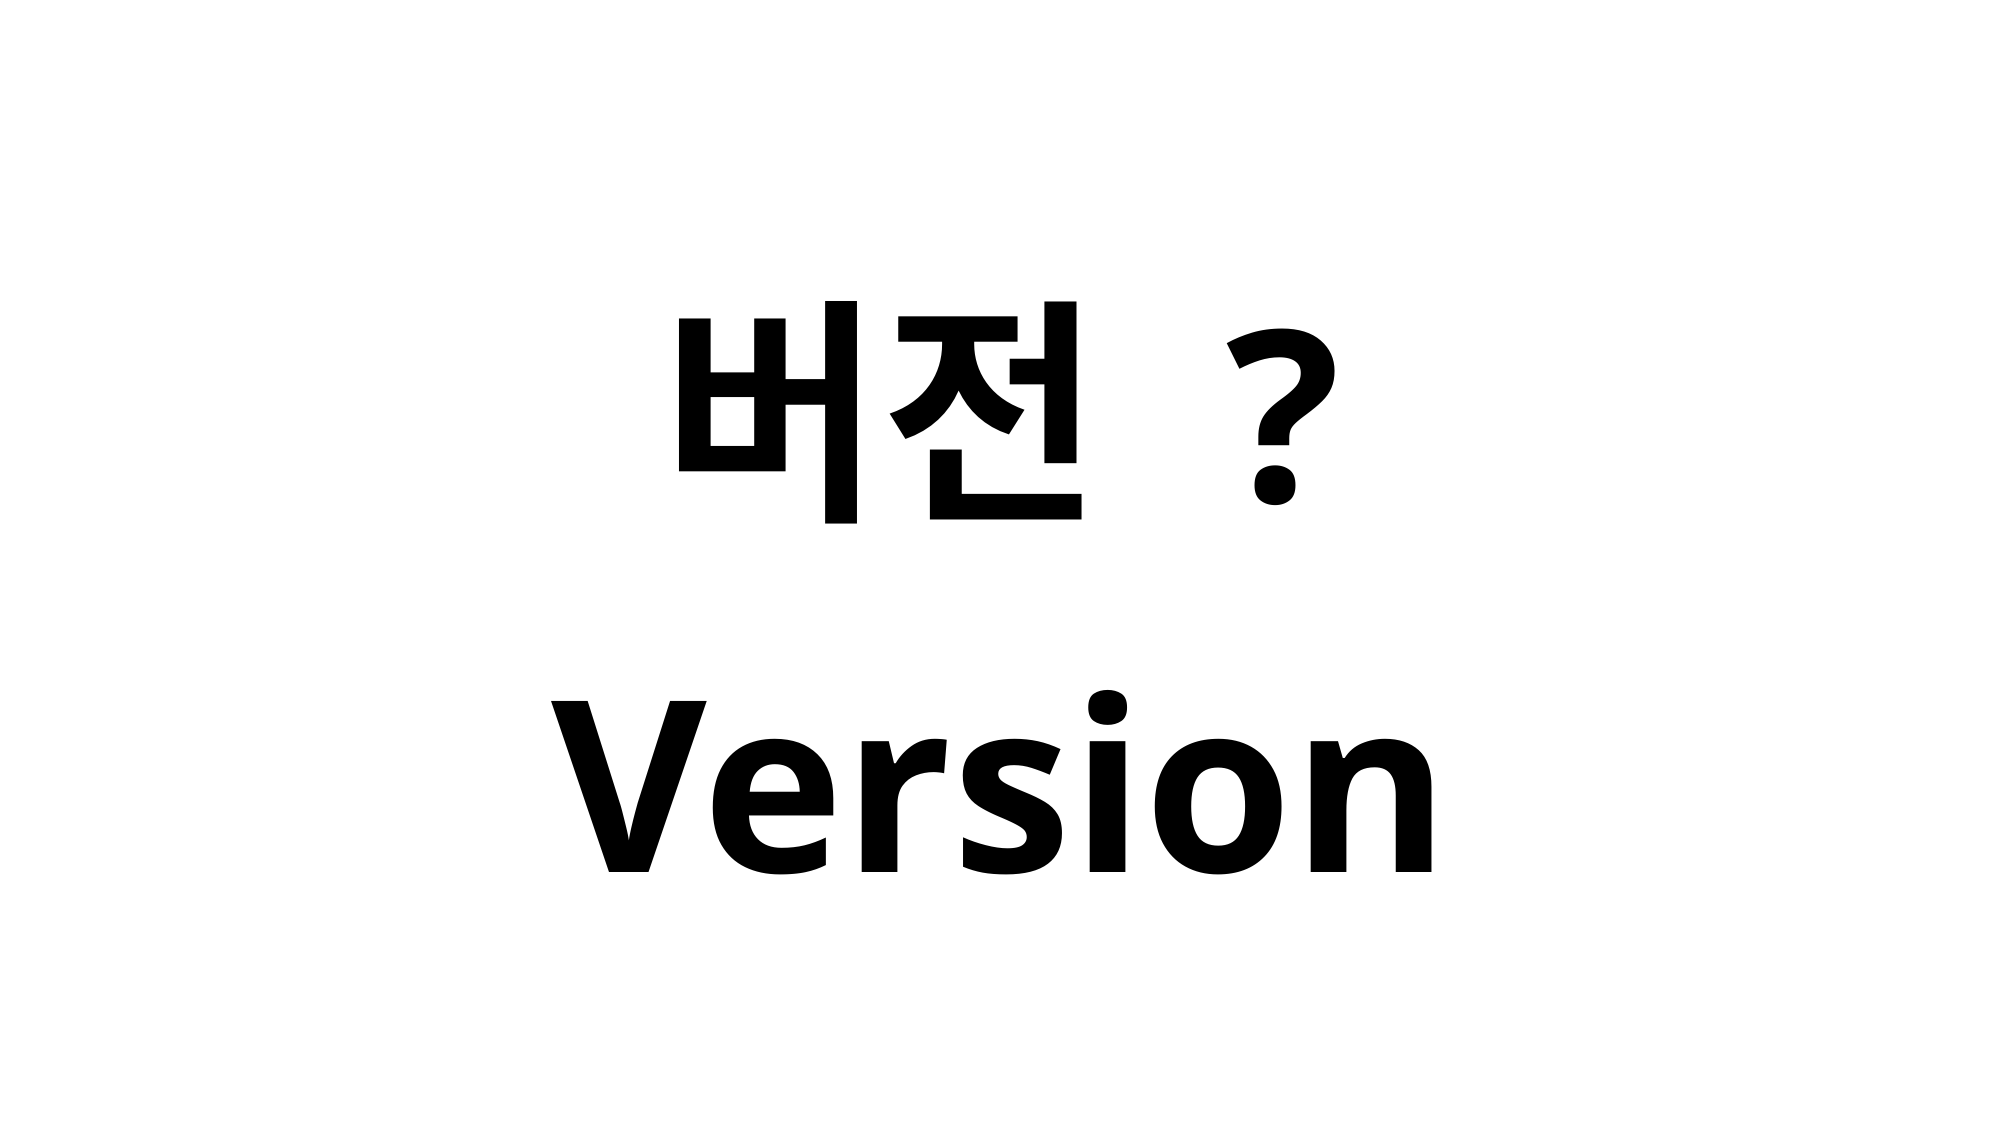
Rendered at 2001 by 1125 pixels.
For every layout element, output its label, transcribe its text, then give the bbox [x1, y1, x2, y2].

text_box 버전 ? [646, 255, 1356, 558]
text_box Version [536, 625, 1465, 928]
